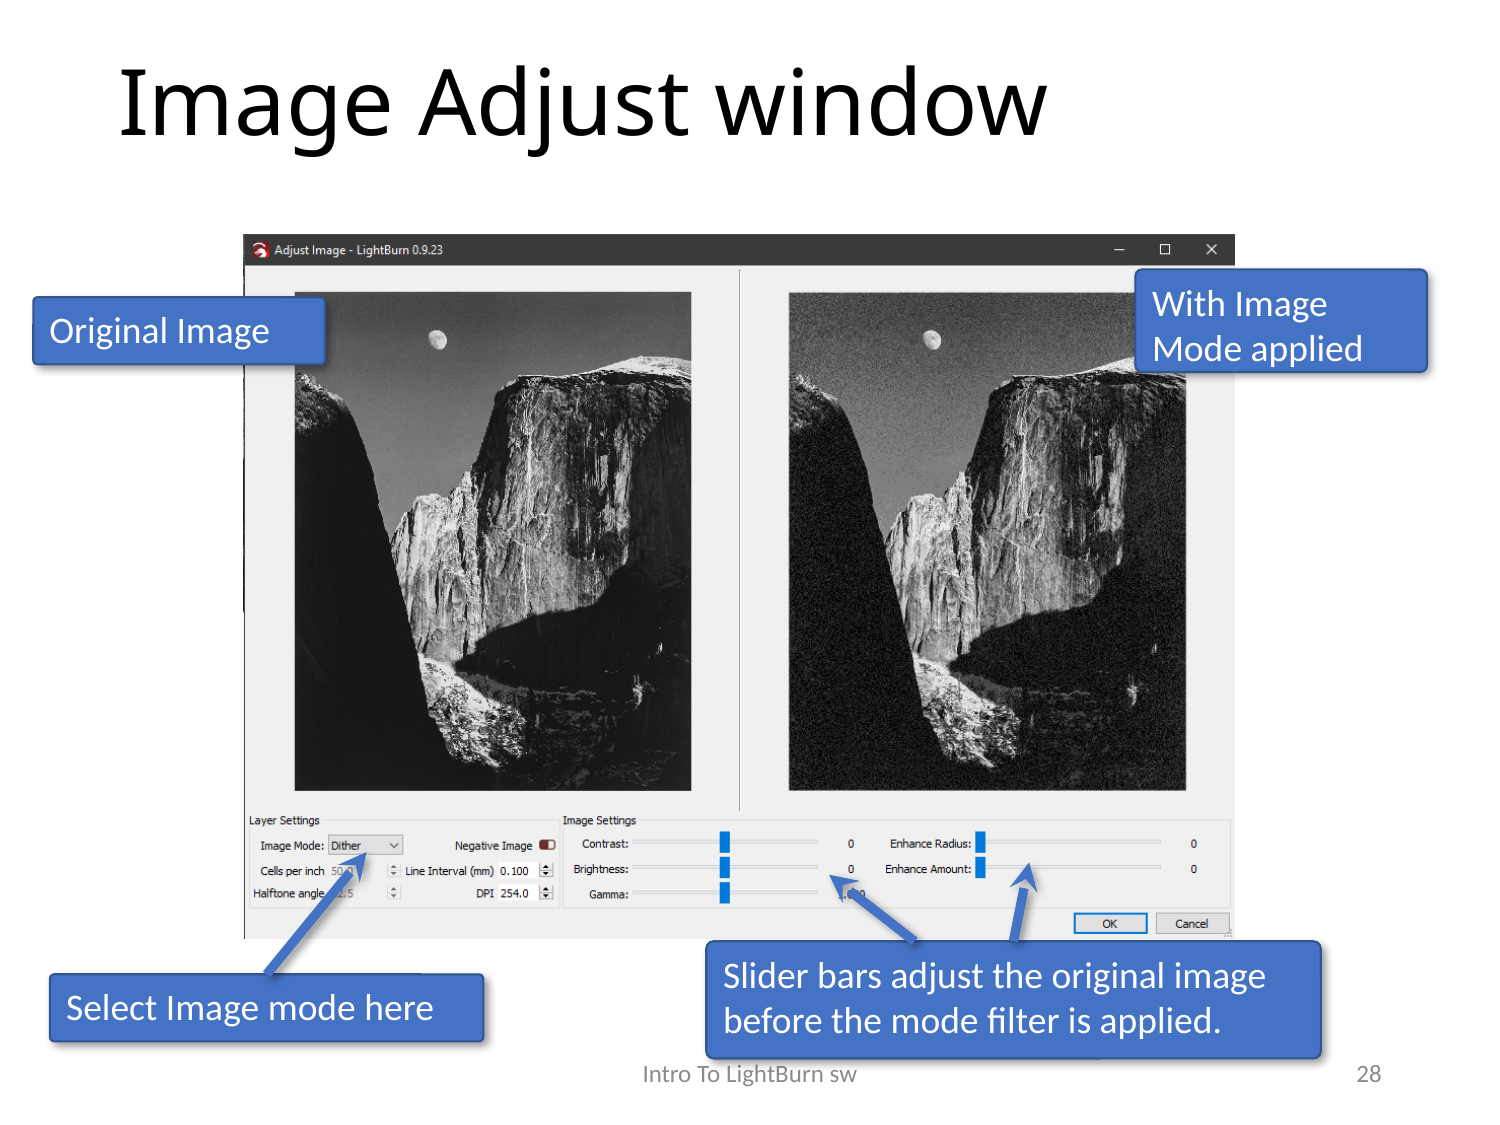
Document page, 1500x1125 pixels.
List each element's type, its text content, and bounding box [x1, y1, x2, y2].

text_box Select Image mode here [48, 973, 485, 1043]
picture [243, 234, 1235, 939]
text_box With Image Mode applied [1235, 268, 1429, 374]
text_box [1013, 862, 1030, 942]
slide_number 28 [1059, 1042, 1397, 1103]
text_box Original Image [32, 296, 243, 366]
footer Intro To LightBurn sw [496, 1042, 1004, 1103]
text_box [829, 874, 915, 942]
text_box Slider bars adjust the original image before the mode filter is applied. [705, 940, 1322, 1060]
title Image Adjust window [103, 59, 1397, 153]
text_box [266, 852, 367, 975]
